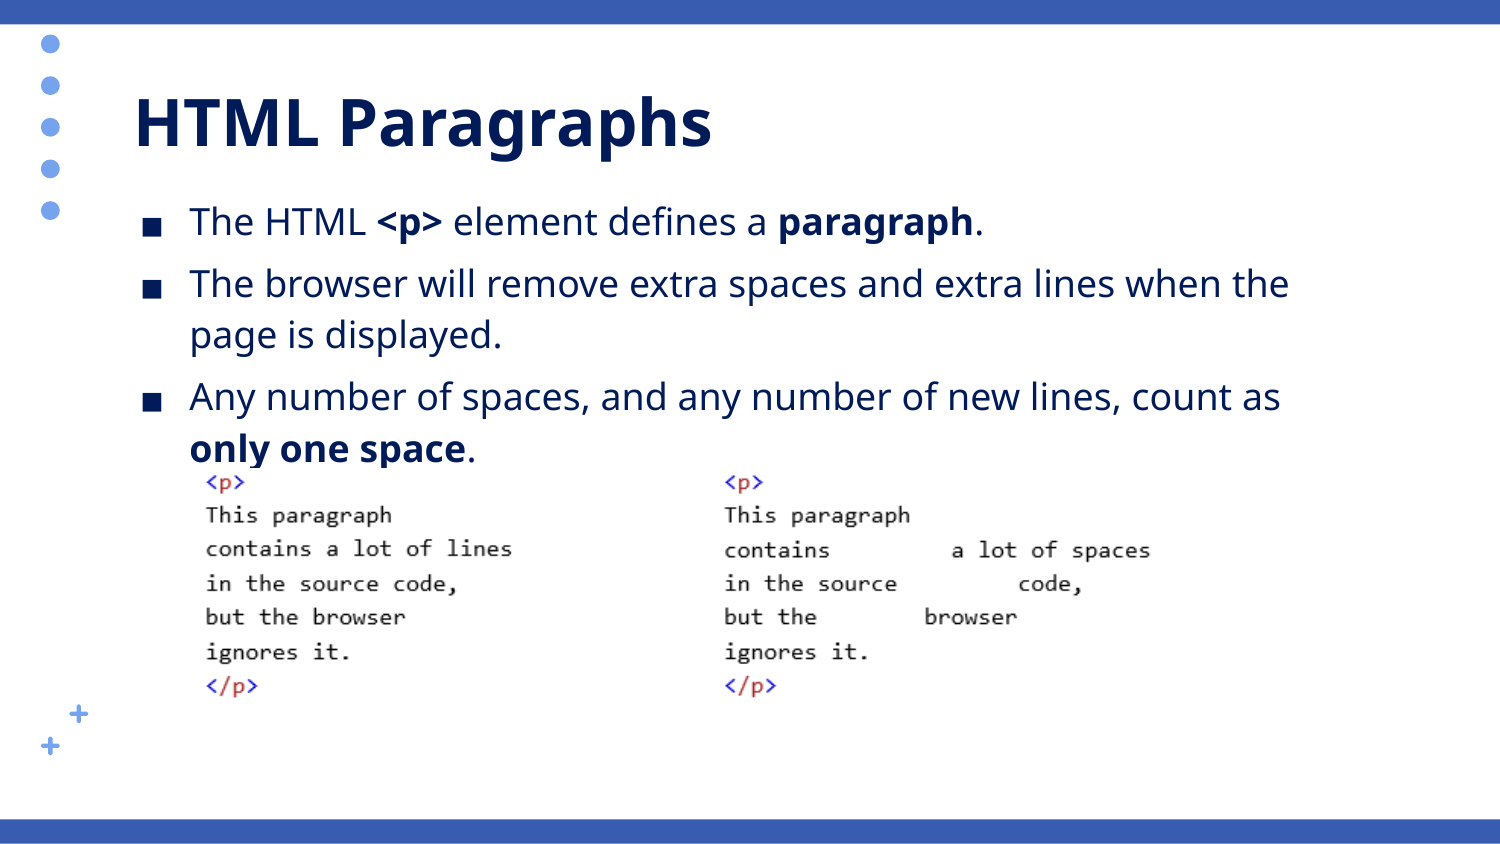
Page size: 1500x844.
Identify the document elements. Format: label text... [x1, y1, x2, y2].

list The HTML <p> element defines a paragraph. The browser will remove extra spaces and extra lines when the page is displayed. Any number of spaces, and any number of new lines, count as only one space. [118, 183, 1382, 253]
picture [200, 468, 534, 723]
picture [712, 459, 1173, 706]
title HTML Paragraphs [118, 72, 1382, 167]
